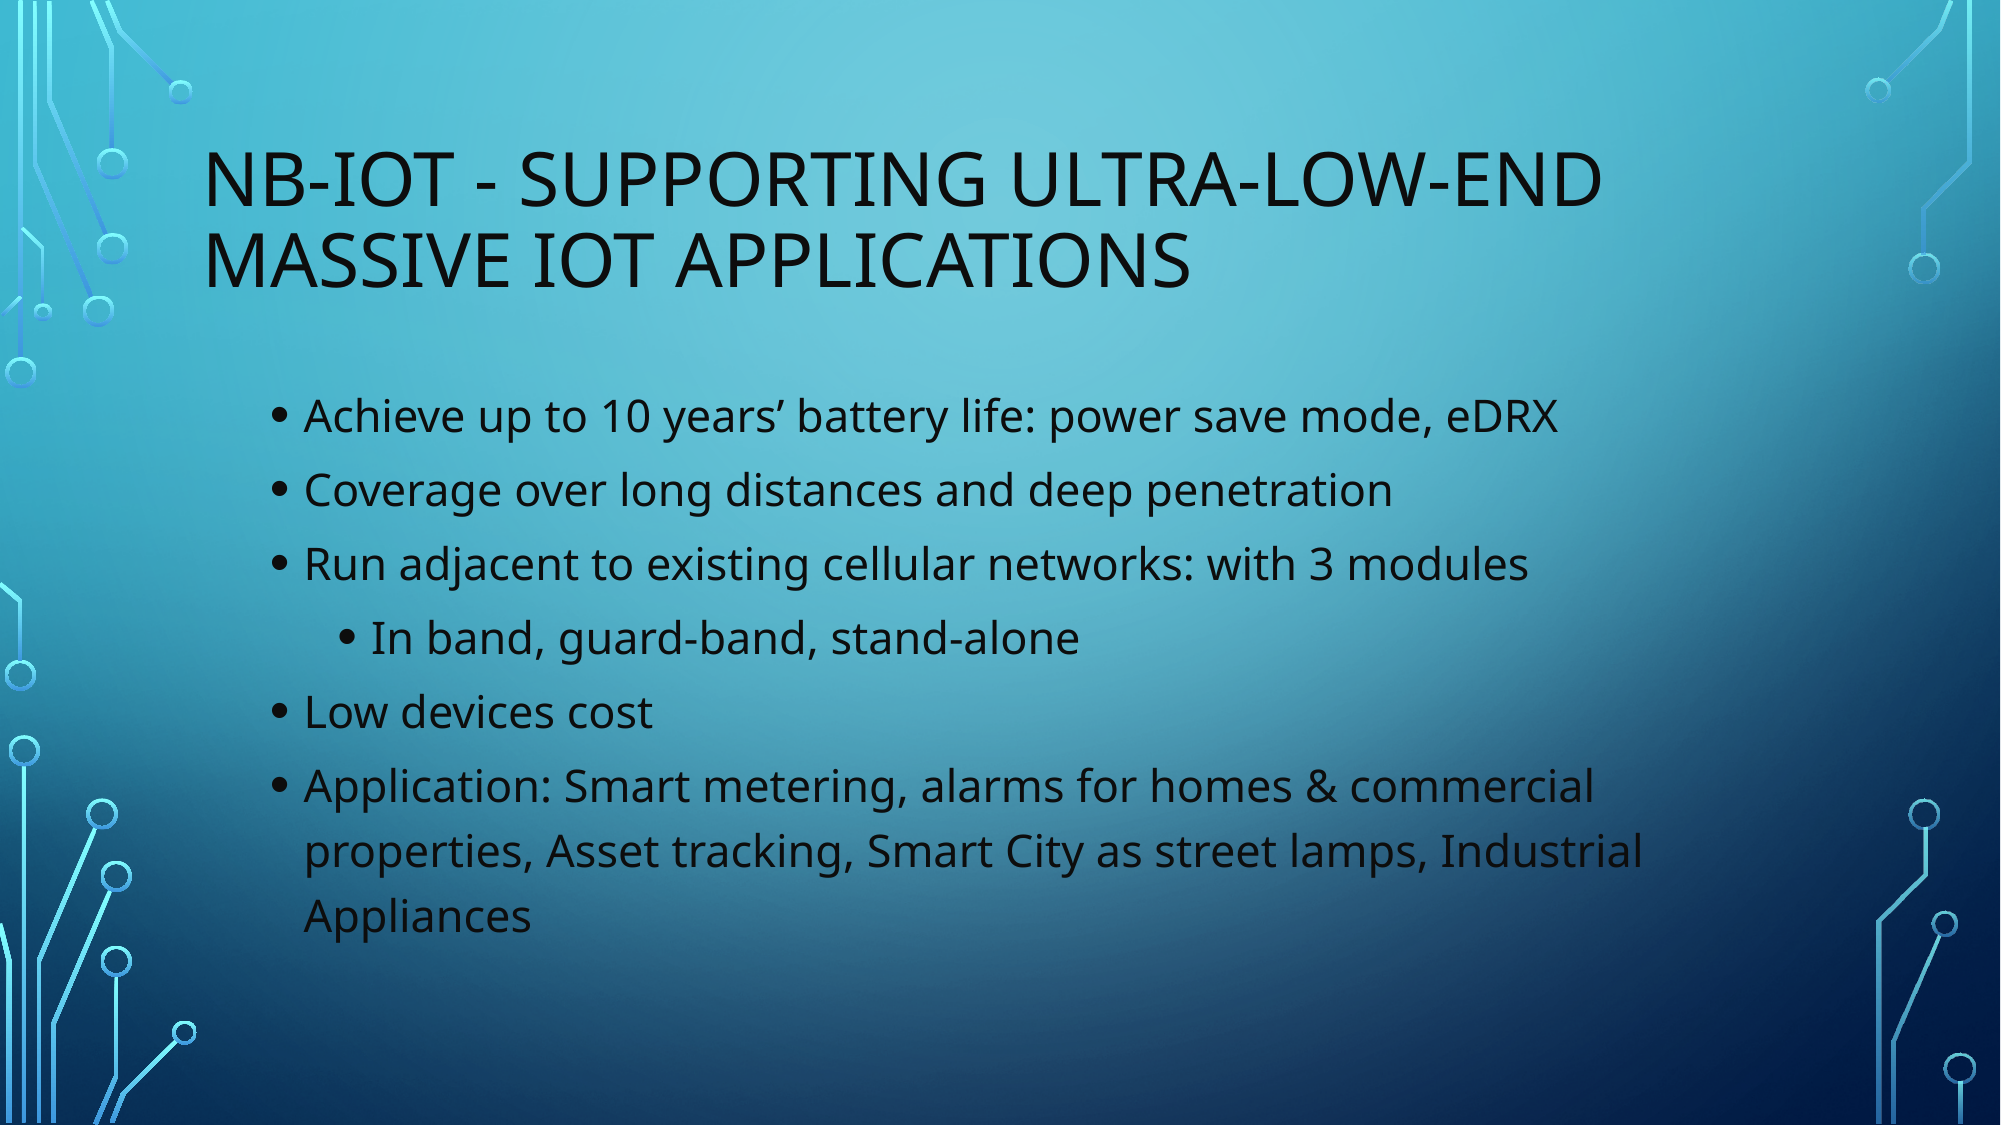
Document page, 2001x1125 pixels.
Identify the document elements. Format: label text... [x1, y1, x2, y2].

title NB-IOT - SUPPORTING ULTRA-LOW-END MASSIVE IOT APPLICATIONS [187, 101, 1813, 344]
list Achieve up to 10 years’ battery life: power save mode, eDRX Coverage over long distances and deep penetration Run adjacent to existing cellular networks: with 3 modules In band, guard-band, stand-alone Low devices cost Application: Smart metering, alarms for homes & commercial properties, Asset tracking, Smart City as street lamps, Industrial Appliances [187, 369, 1813, 950]
